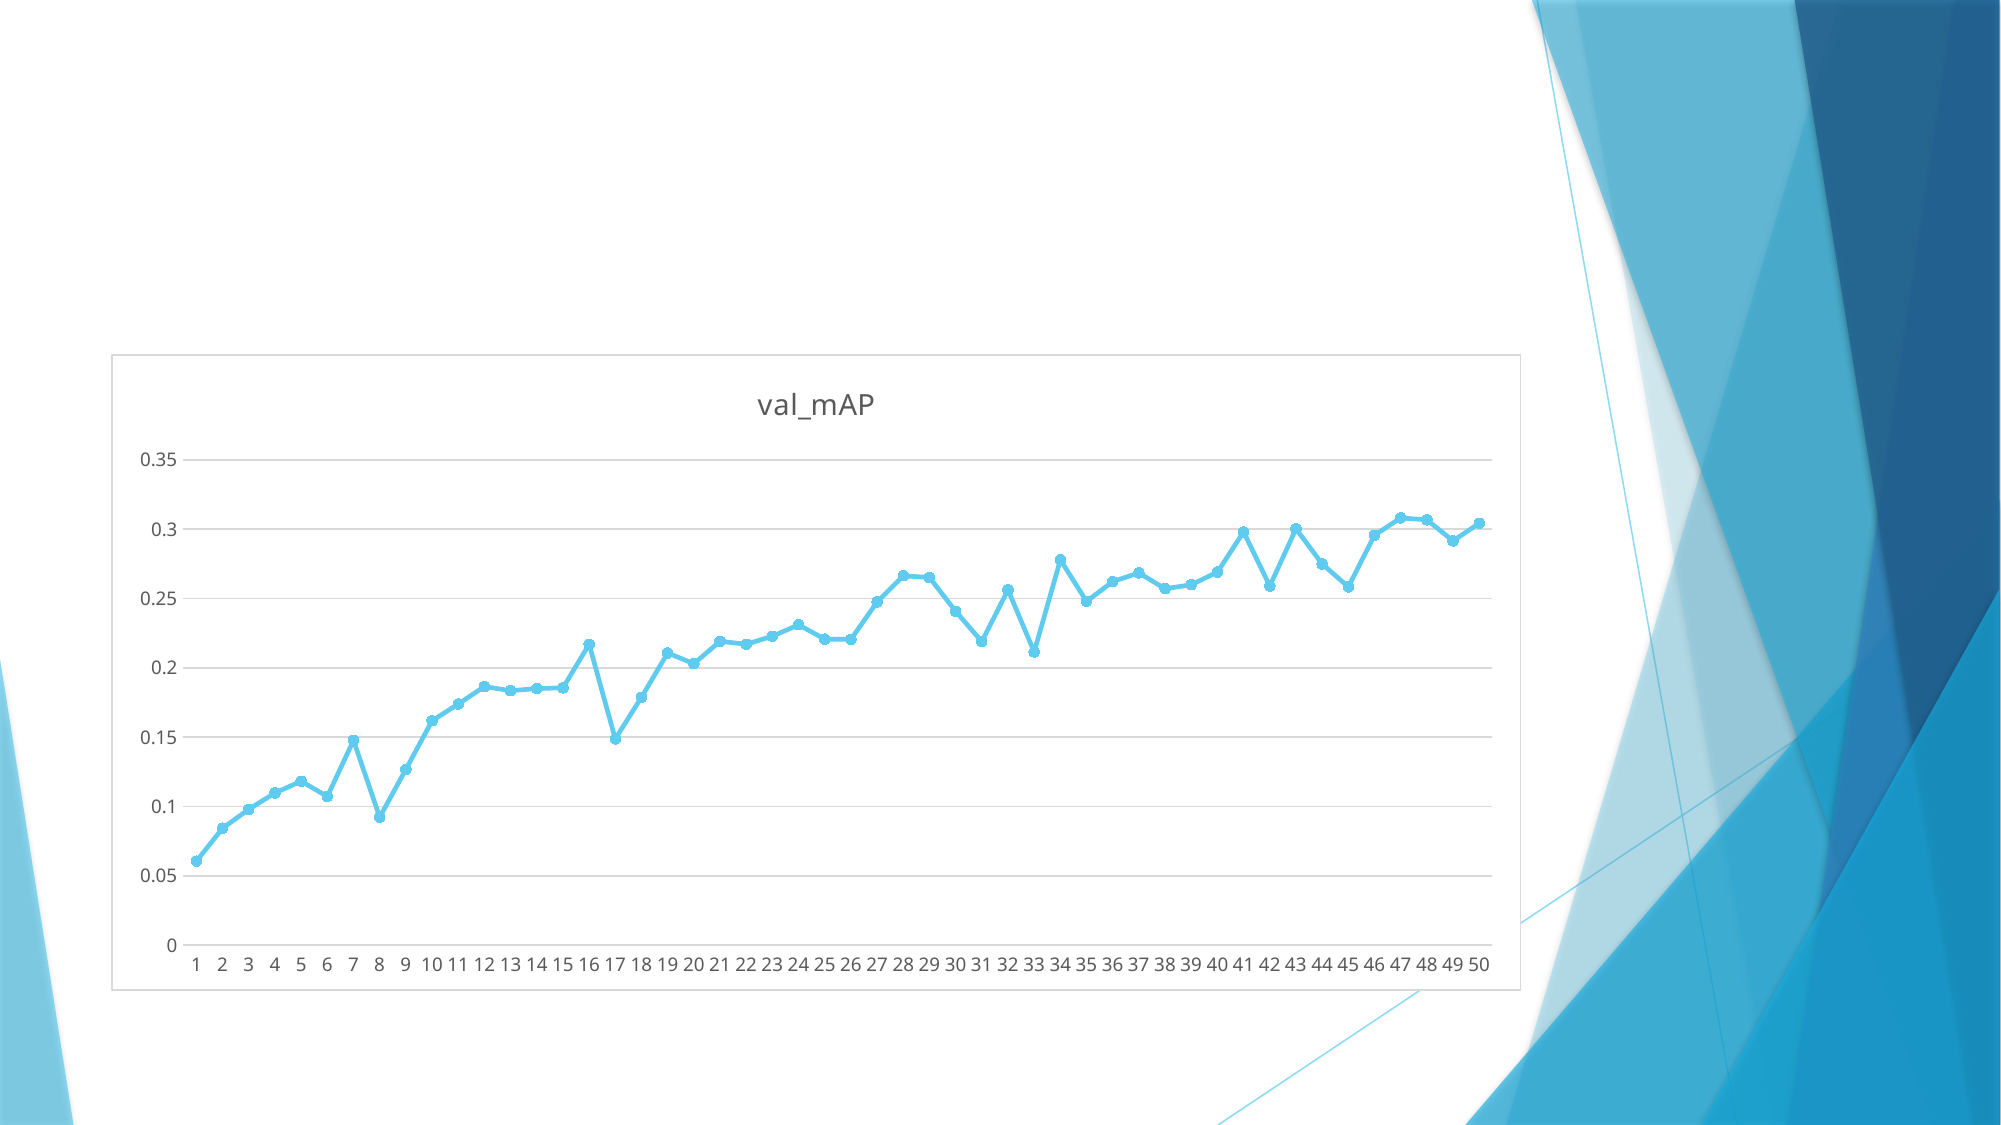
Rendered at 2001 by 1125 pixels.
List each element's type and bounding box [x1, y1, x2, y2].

chart [110, 353, 1522, 992]
